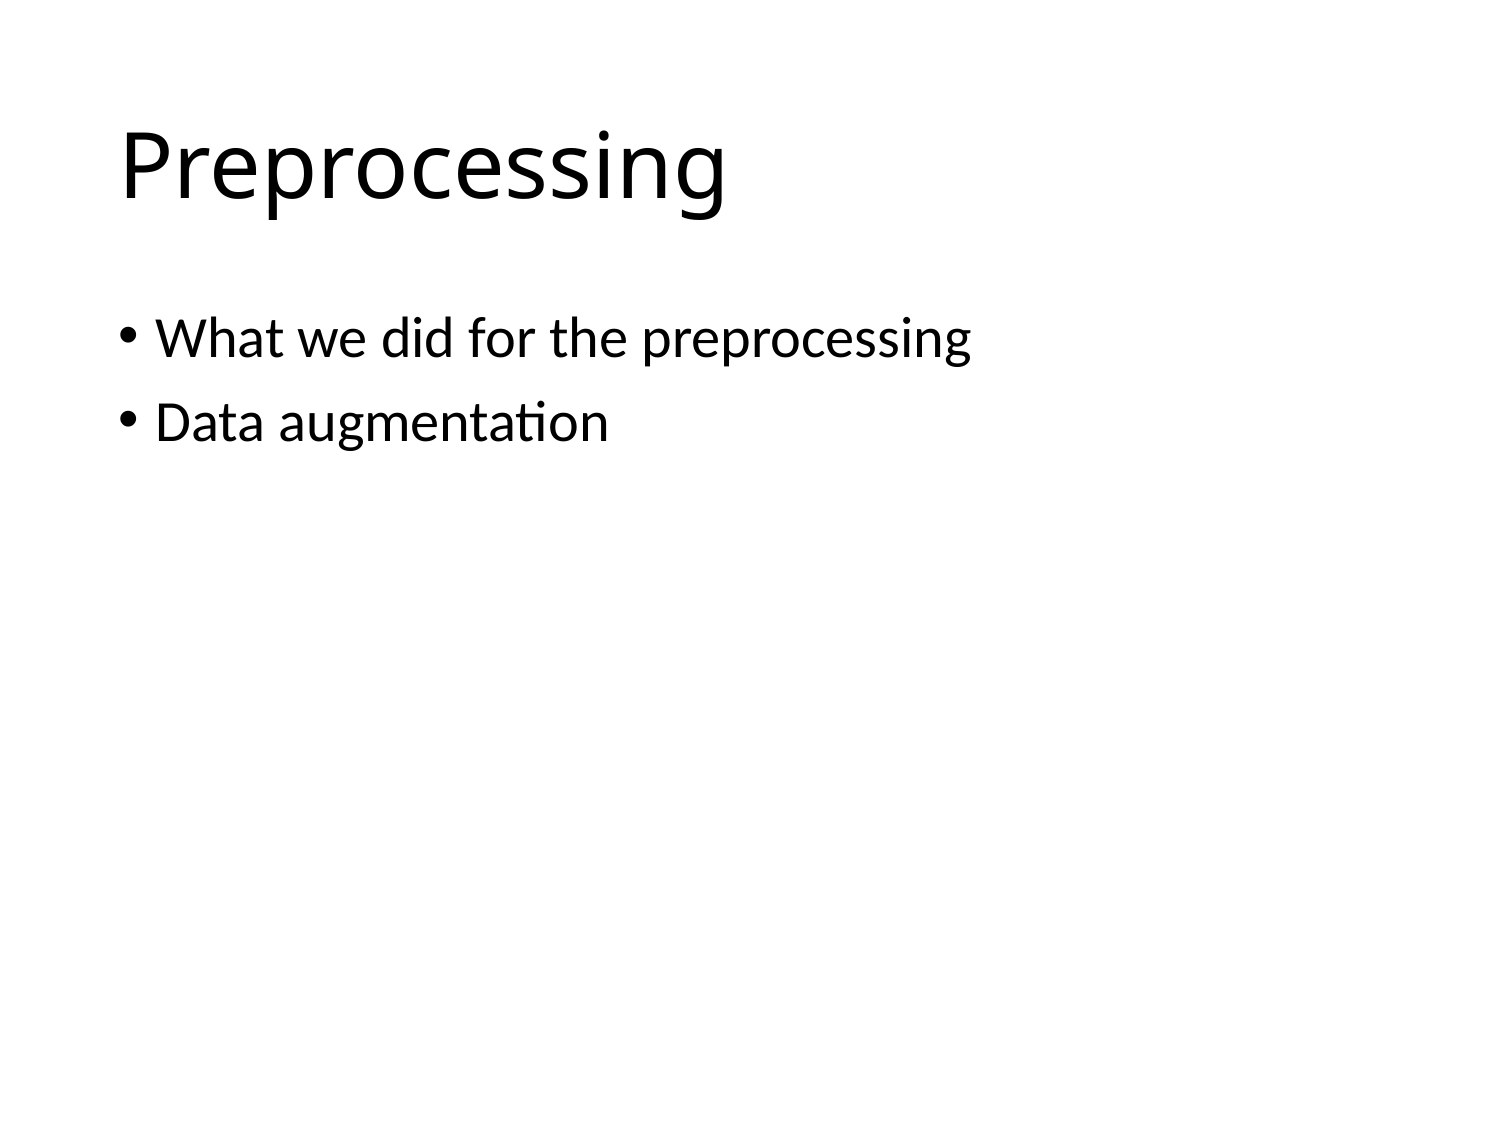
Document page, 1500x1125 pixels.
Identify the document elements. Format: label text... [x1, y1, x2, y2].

list What we did for the preprocessing Data augmentation [103, 299, 1397, 1014]
title Preprocessing [103, 59, 1397, 278]
